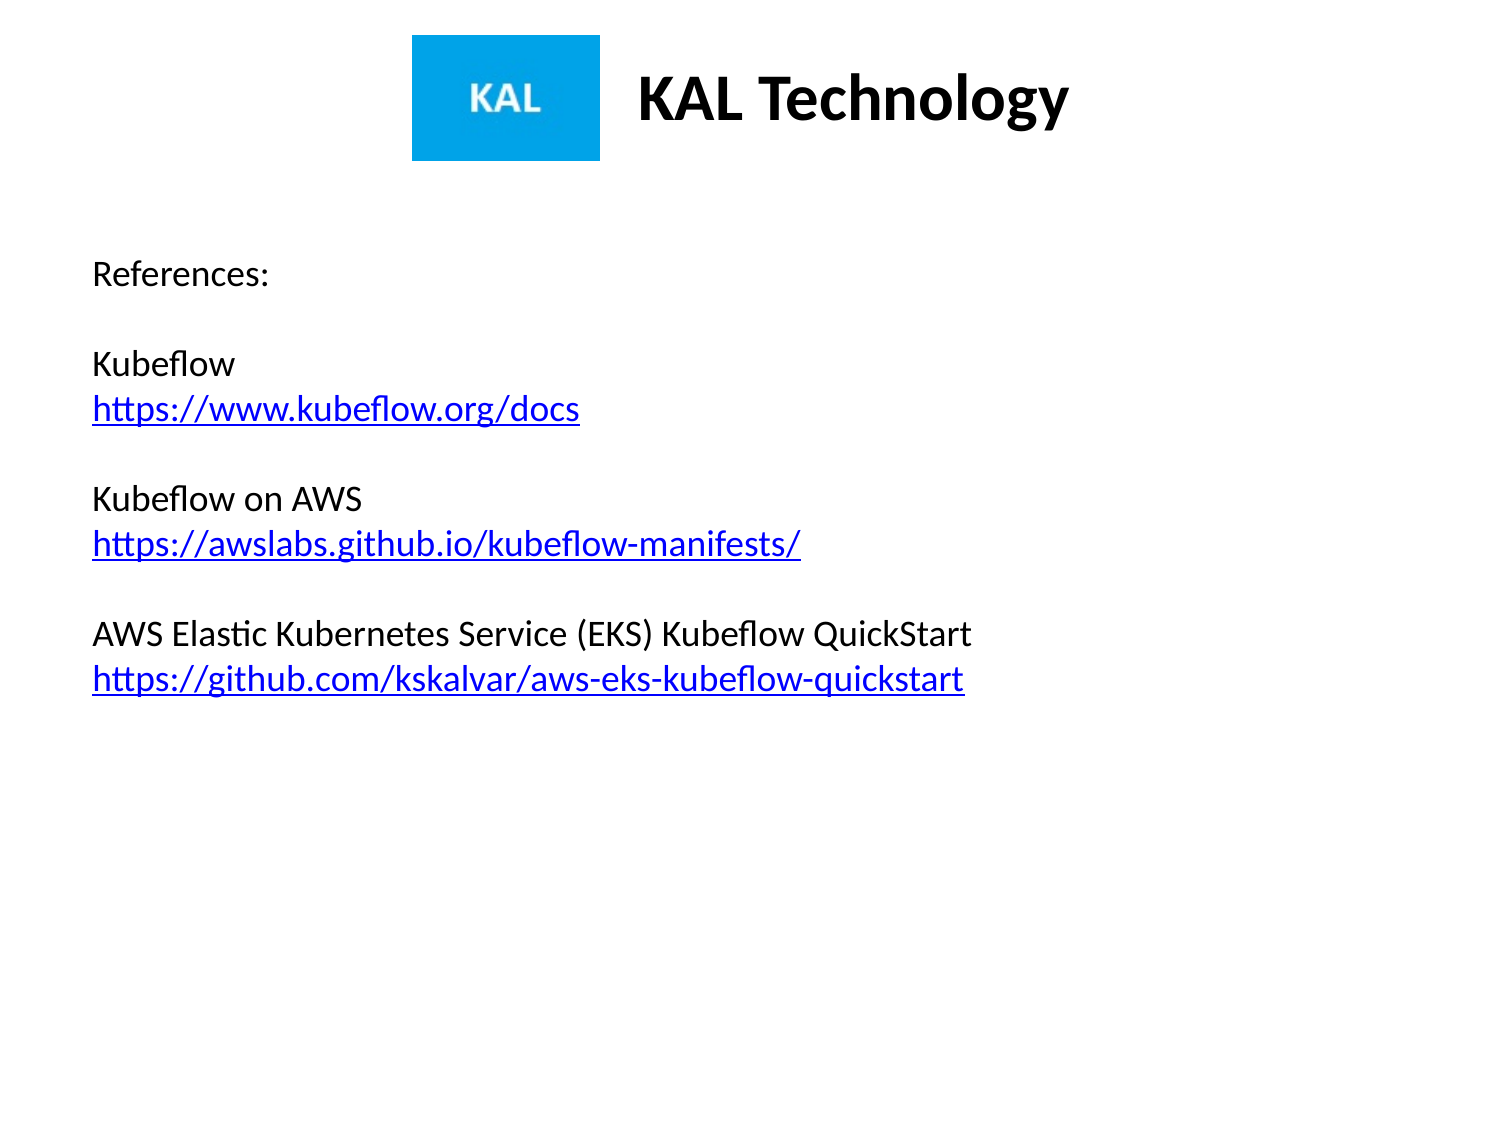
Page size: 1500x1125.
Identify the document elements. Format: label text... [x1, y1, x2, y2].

text_box References: Kubeflow https://www.kubeflow.org/docs Kubeflow on AWS https://awslabs.github.io/kubeflow-manifests/ AWS Elastic Kubernetes Service (EKS) Kubeflow QuickStart https://github.com/kskalvar/aws-eks-kubeflow-quickstart [77, 241, 1353, 707]
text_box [412, 35, 1088, 162]
